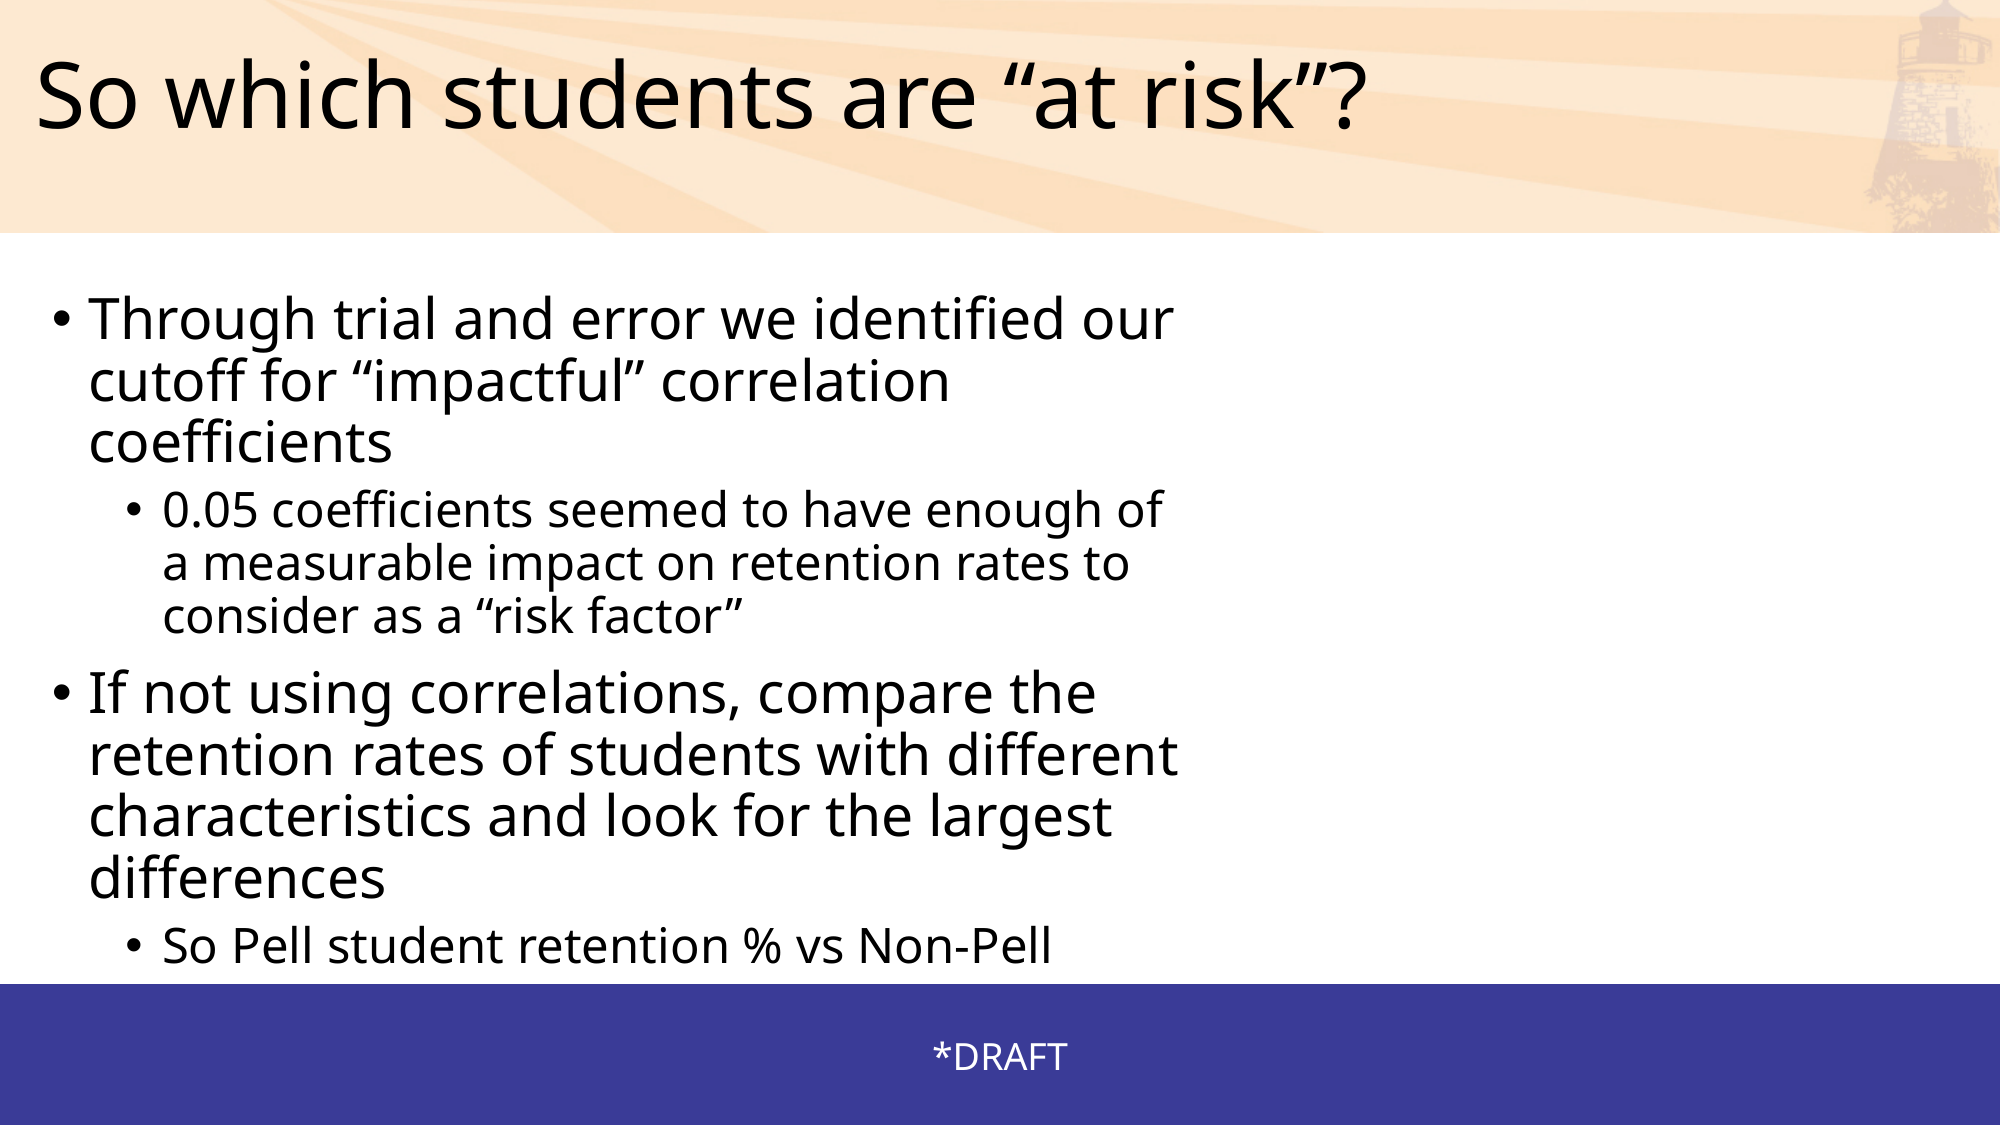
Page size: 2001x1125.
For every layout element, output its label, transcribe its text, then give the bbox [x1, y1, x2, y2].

text_box *DRAFT [0, 984, 2000, 1125]
picture [0, 0, 2000, 233]
text_box Through trial and error we identified our cutoff for “impactful” correlation coefficients 0.05 coefficients seemed to have enough of a measurable impact on retention rates to consider as a “risk factor” If not using correlations, compare the retention rates of students with different characteristics and look for the largest differences So Pell student retention % vs Non-Pell [36, 282, 1195, 986]
